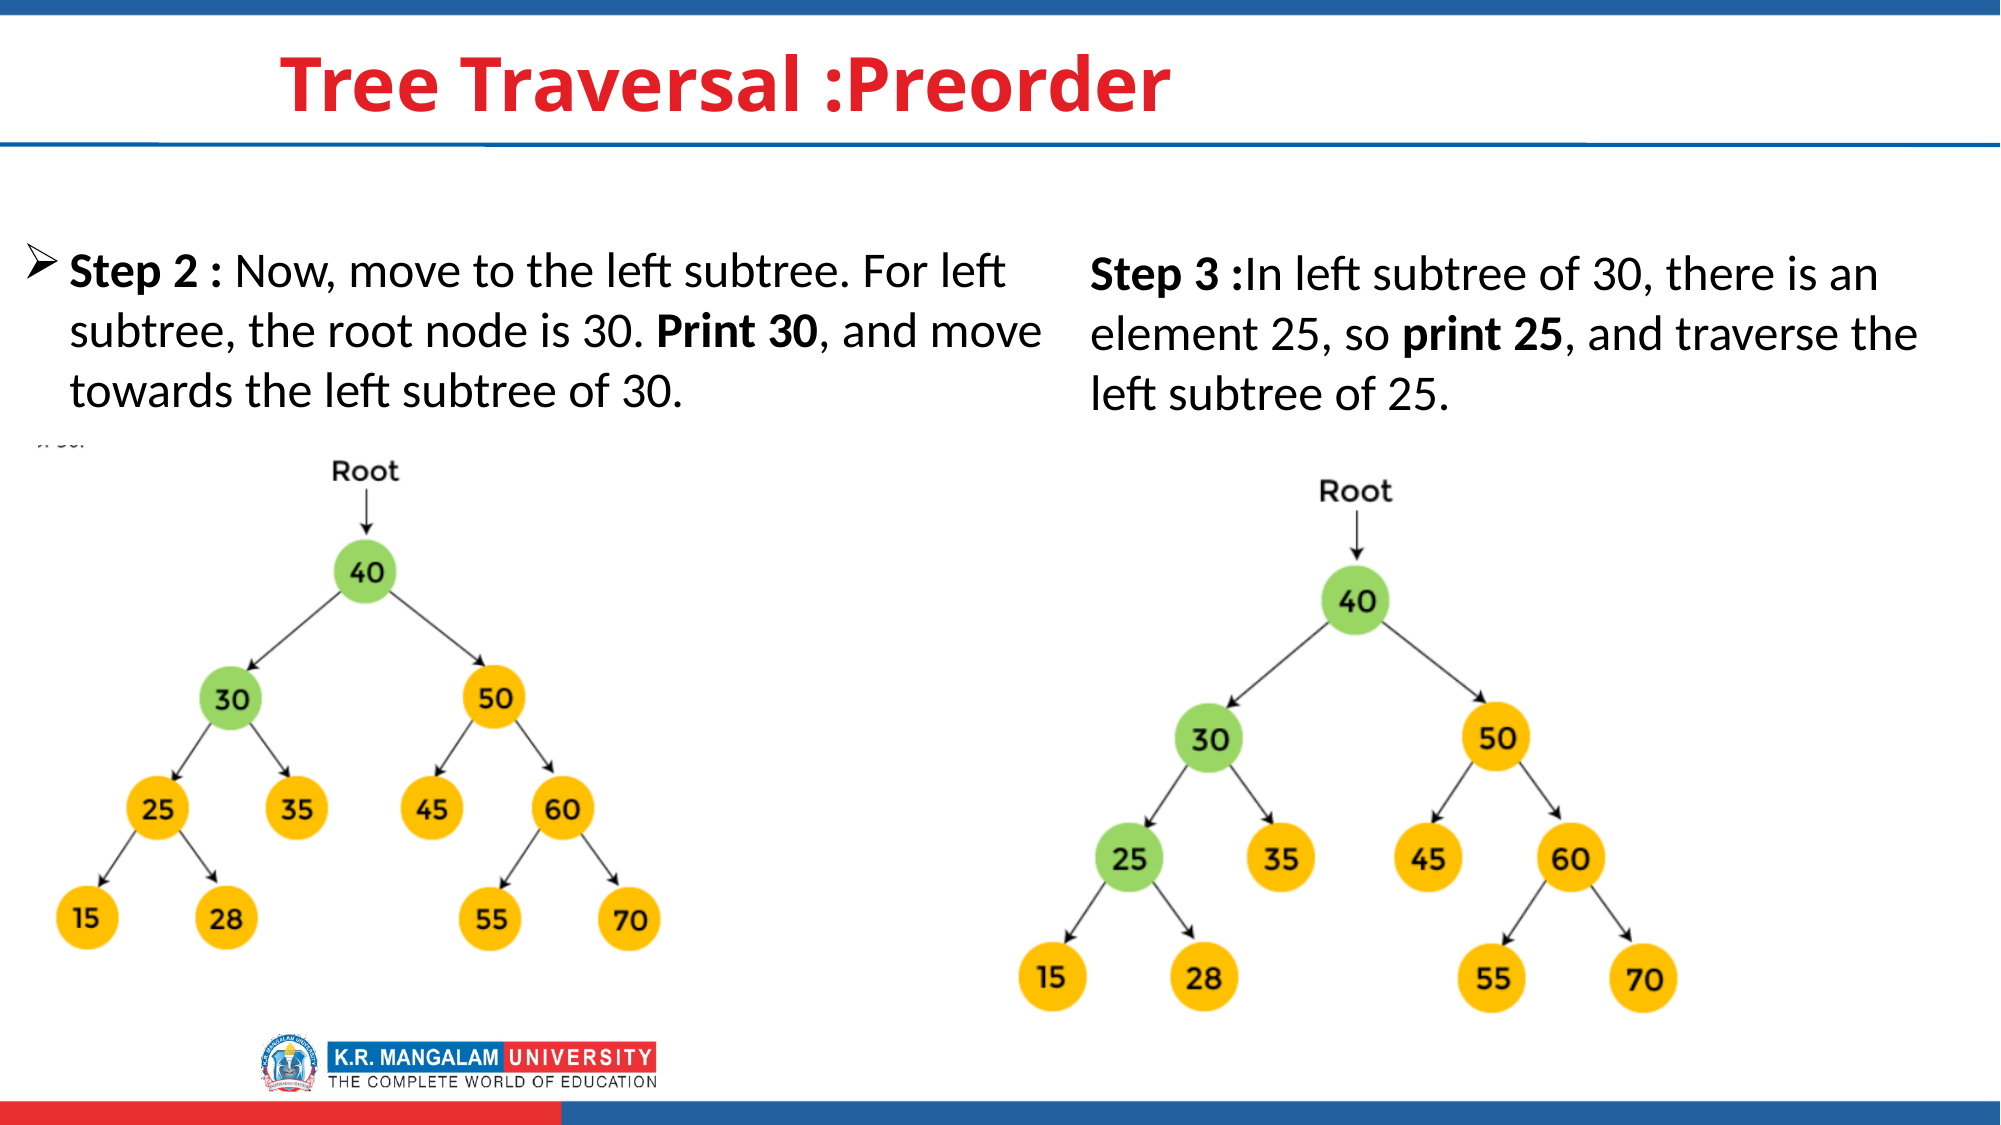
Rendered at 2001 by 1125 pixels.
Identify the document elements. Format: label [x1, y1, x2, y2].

list [0, 0, 2000, 144]
list [0, 145, 2000, 1125]
picture [261, 1034, 658, 1092]
picture [952, 476, 1843, 1035]
picture [38, 445, 795, 966]
